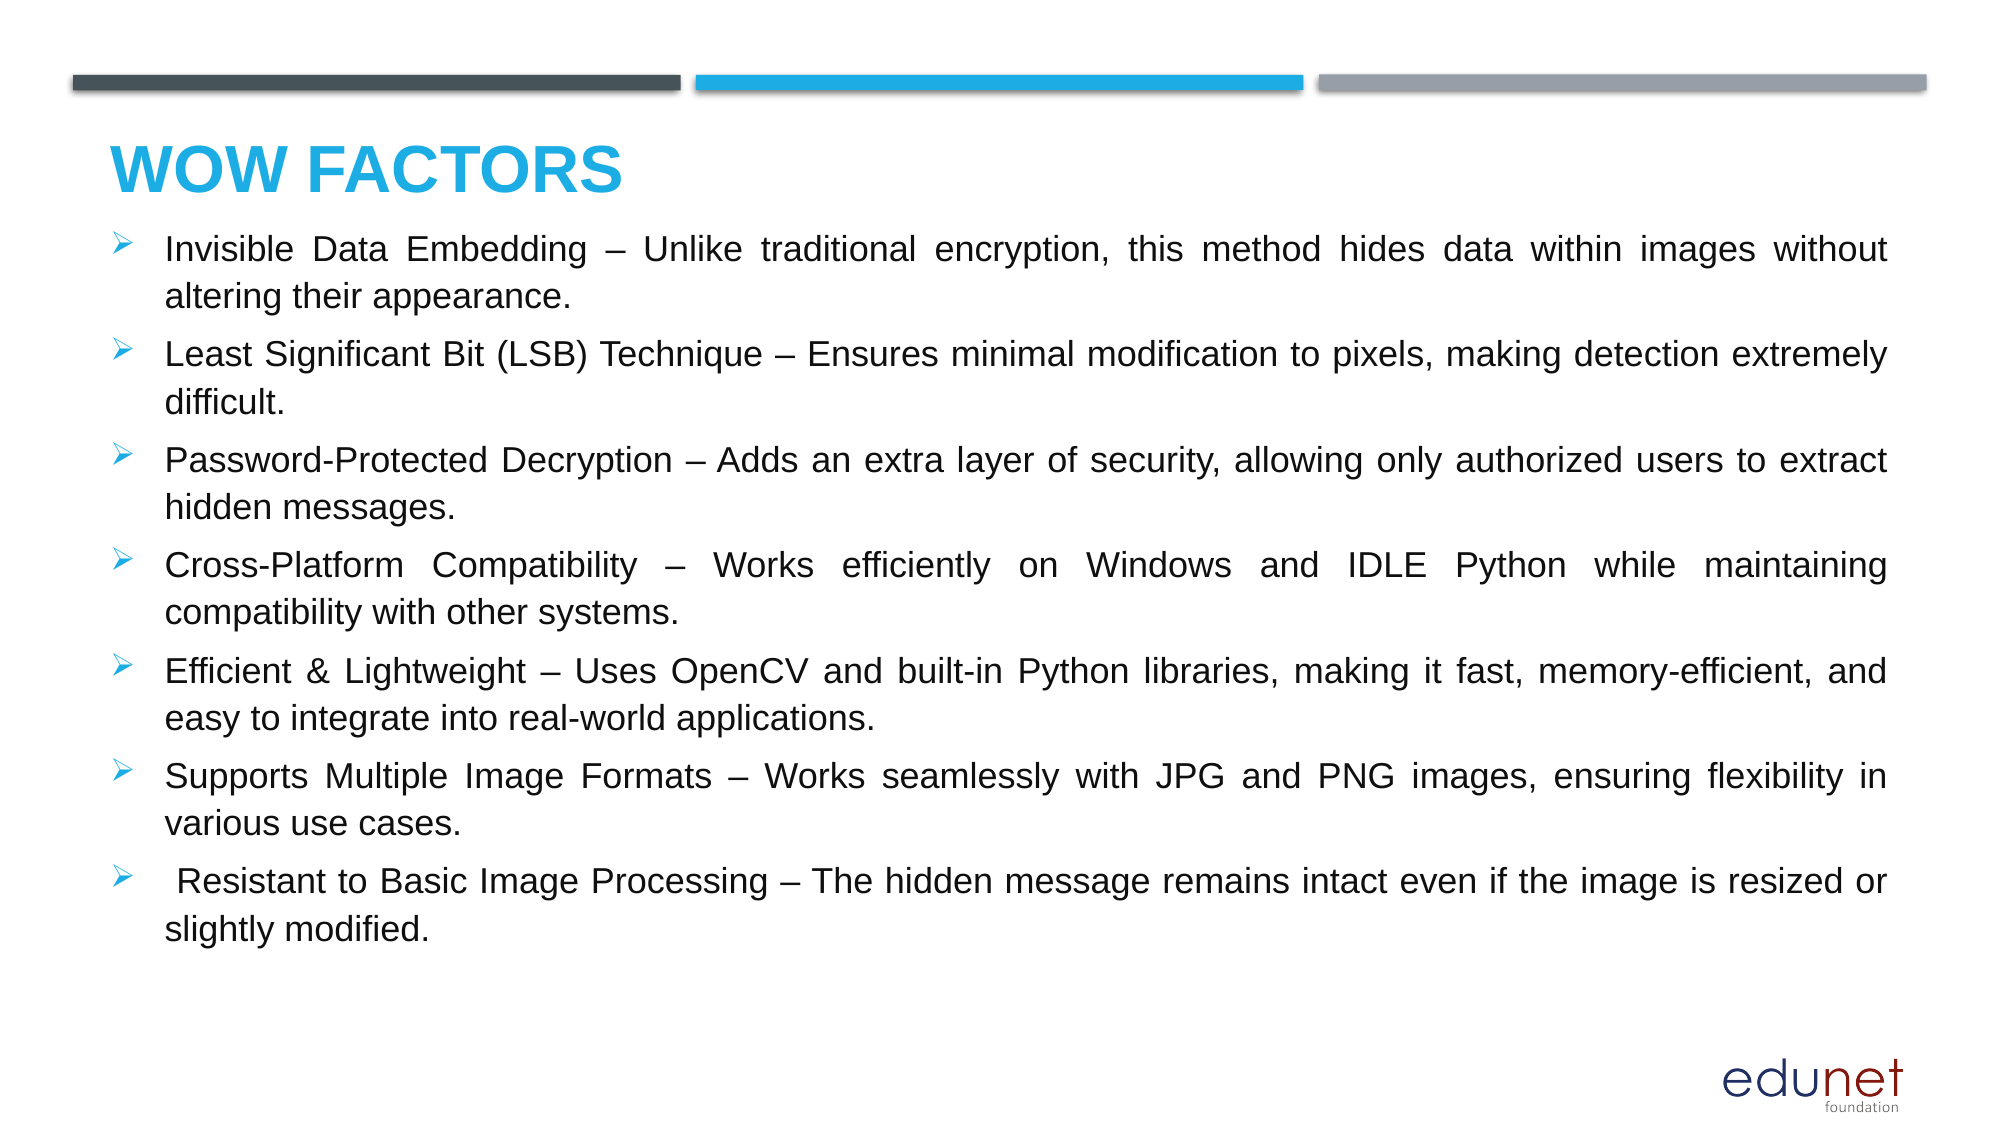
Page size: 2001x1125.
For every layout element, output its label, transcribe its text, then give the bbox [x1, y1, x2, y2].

picture [1719, 1056, 1905, 1116]
title Wow factors [95, 126, 1905, 213]
list Invisible Data Embedding – Unlike traditional encryption, this method hides data within images without altering their appearance. Least Significant Bit (LSB) Technique – Ensures minimal modification to pixels, making detection extremely difficult. Password-Protected Decryption – Adds an extra layer of security, allowing only authorized users to extract hidden messages. Cross-Platform Compatibility – Works efficiently on Windows and IDLE Python while maintaining compatibility with other systems. Efficient & Lightweight – Uses OpenCV and built-in Python libraries, making it fast, memory-efficient, and easy to integrate into real-world applications. Supports Multiple Image Formats – Works seamlessly with JPG and PNG images, ensuring flexibility in various use cases. Resistant to Basic Image Processing – The hidden message remains intact even if the image is resized or slightly modified. [95, 213, 1905, 981]
